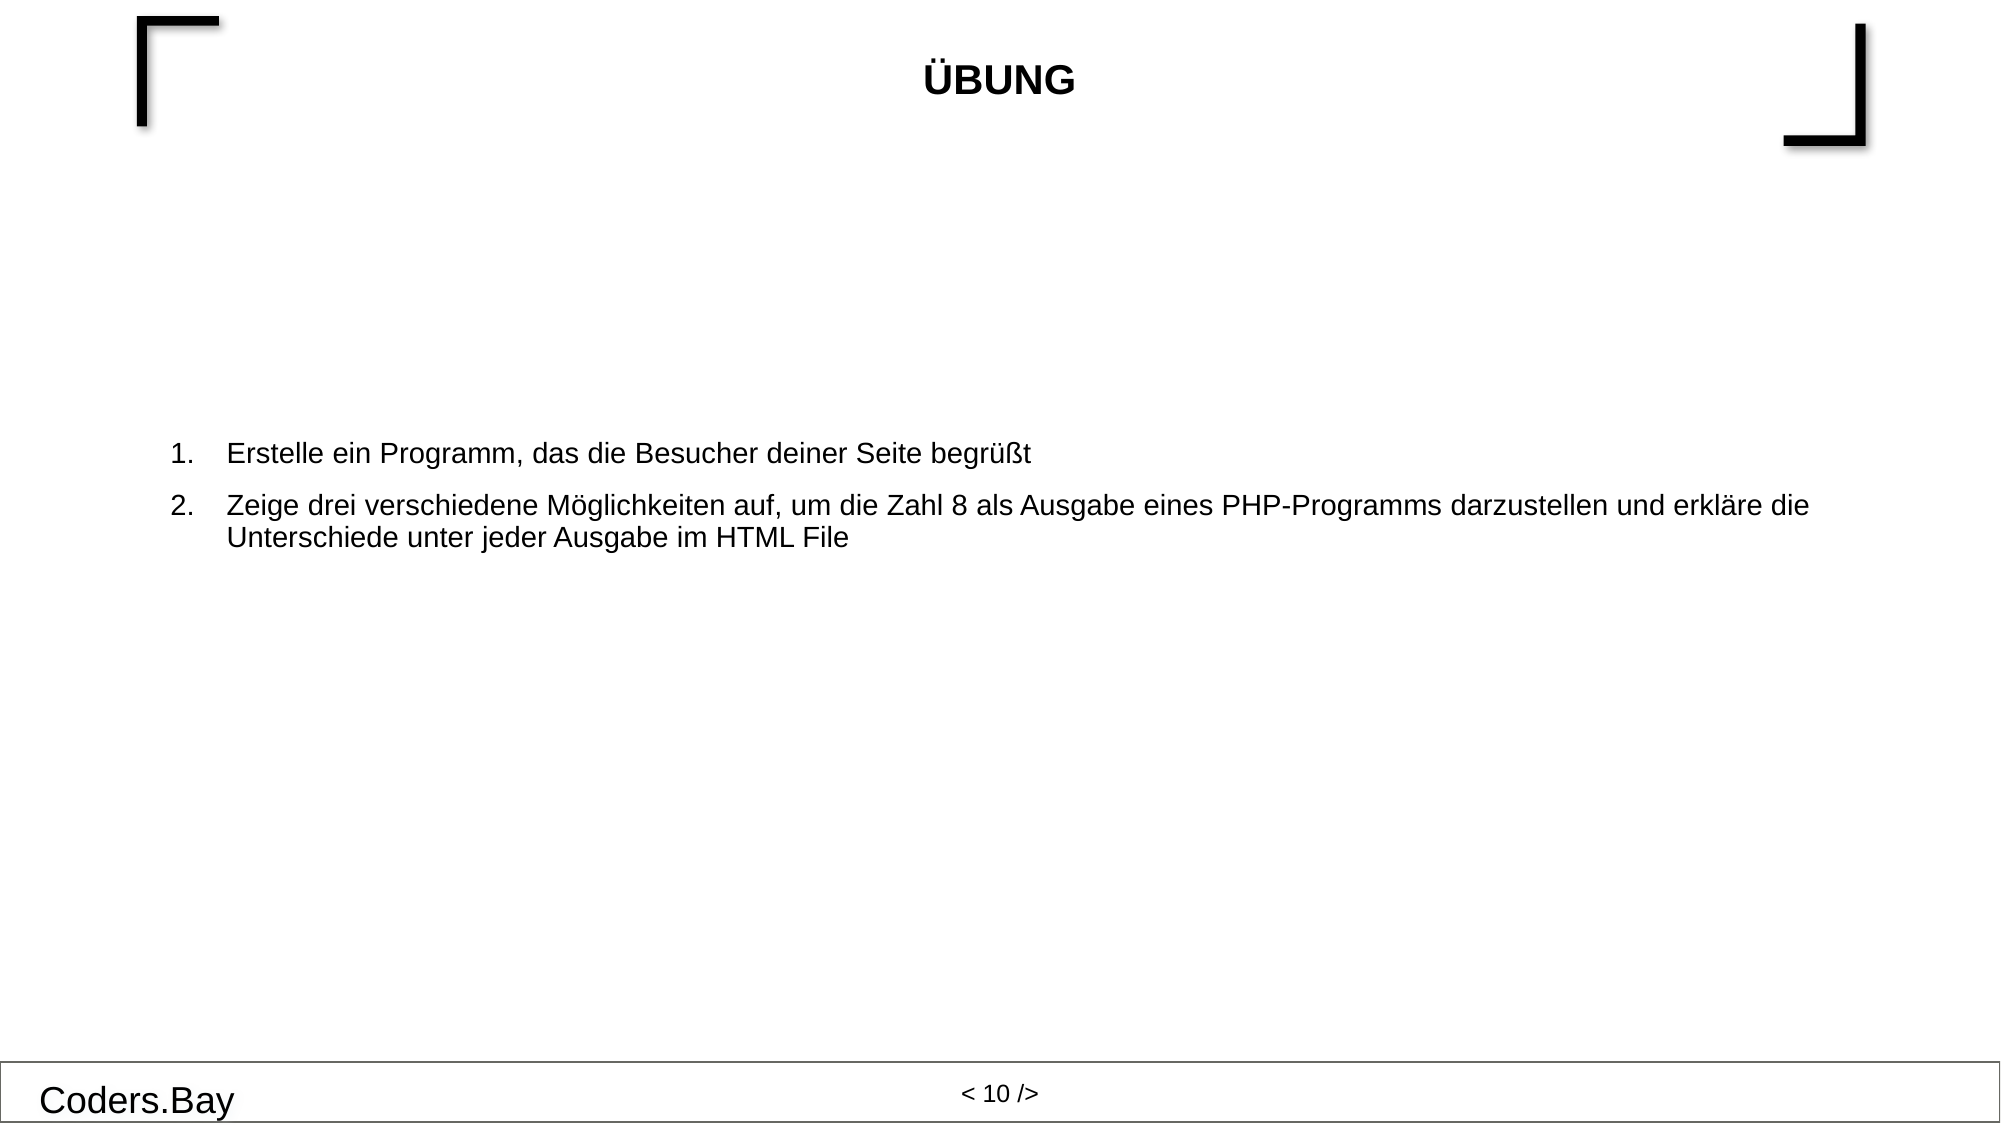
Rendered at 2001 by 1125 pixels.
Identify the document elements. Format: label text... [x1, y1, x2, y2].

title Übung [155, 36, 1845, 127]
list Erstelle ein Programm, das die Besucher deiner Seite begrüßt Zeige drei verschiedene Möglichkeiten auf, um die Zahl 8 als Ausgabe eines PHP-Programms darzustellen und erkläre die Unterschiede unter jeder Ausgabe im HTML File [155, 430, 1845, 563]
